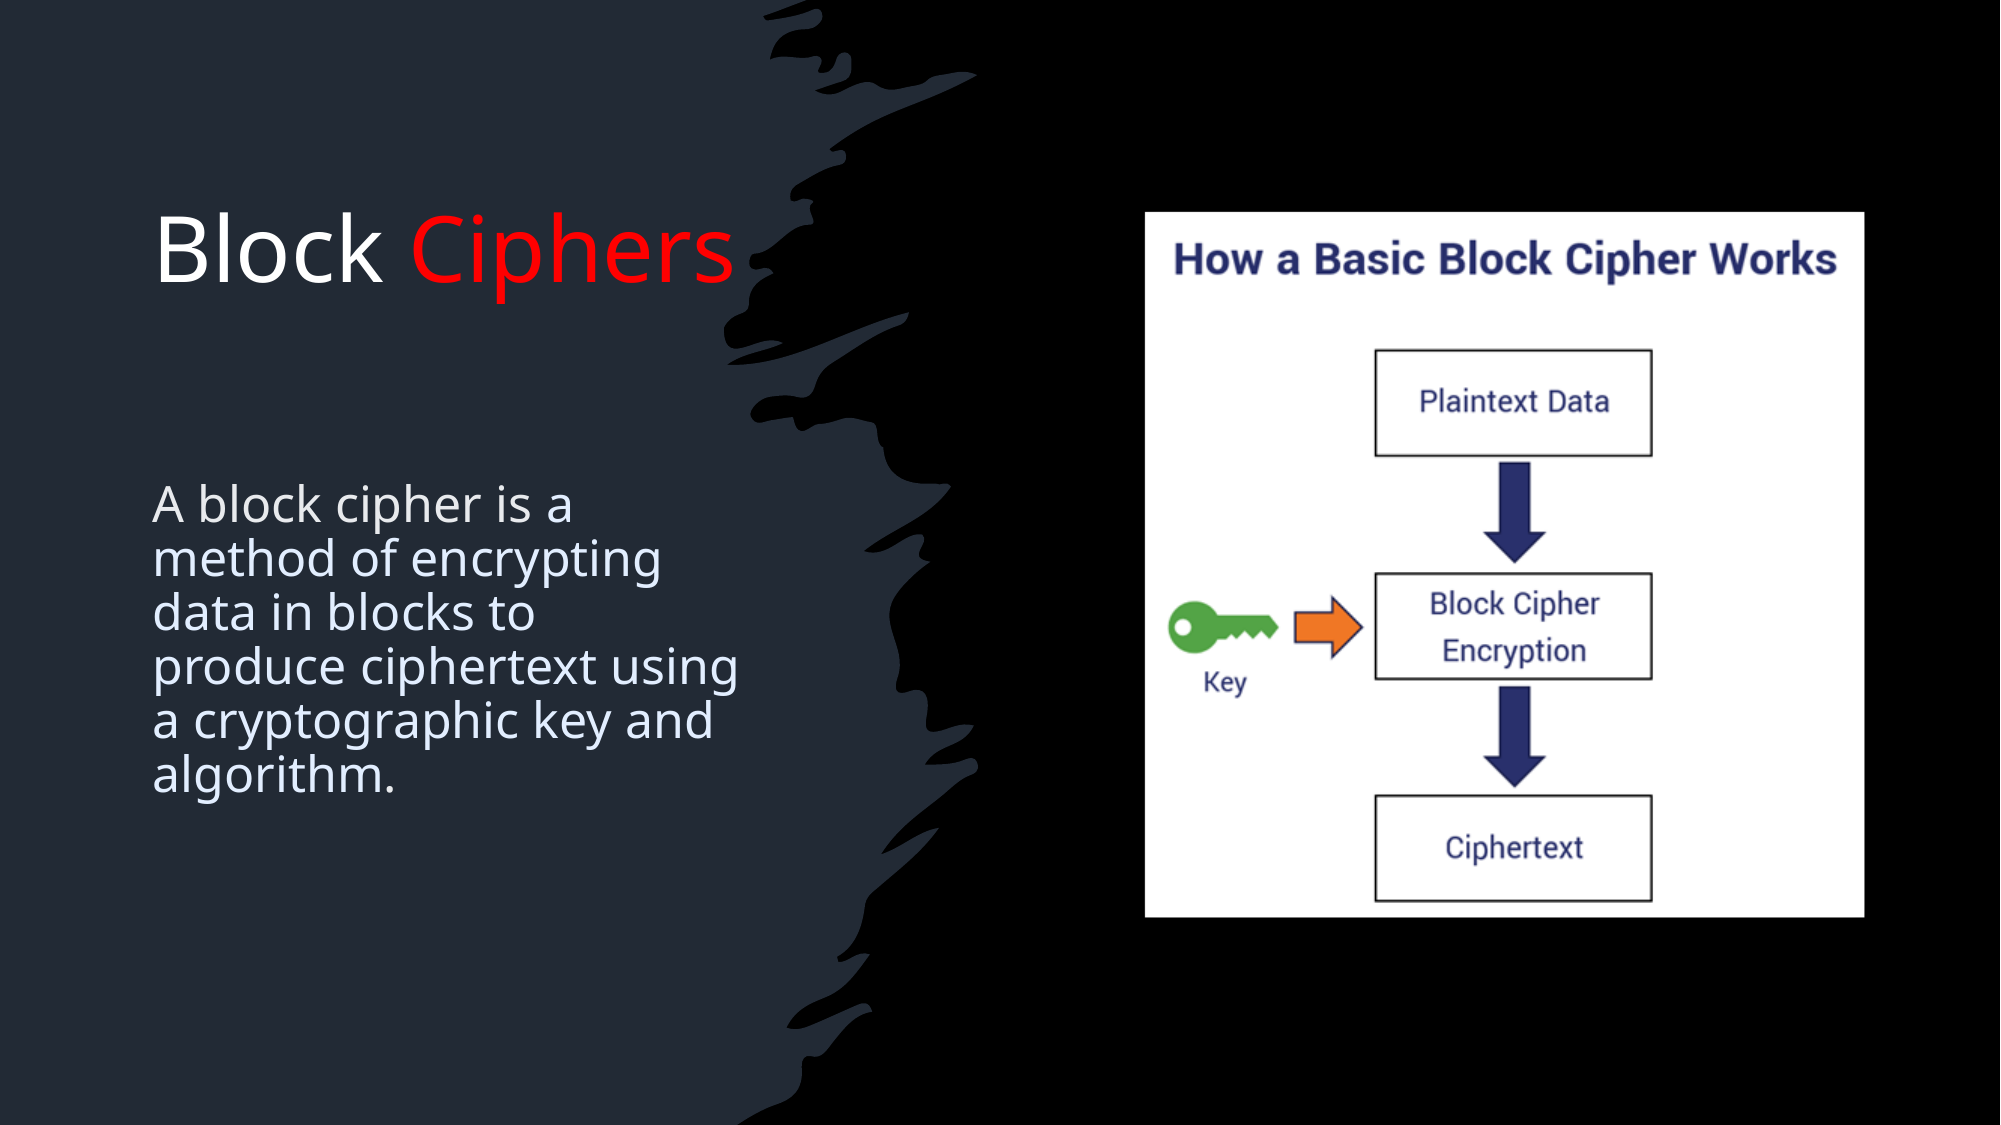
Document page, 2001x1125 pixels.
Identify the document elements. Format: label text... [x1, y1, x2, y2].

picture [1115, 182, 1895, 948]
list A block cipher is a method of encrypting data in blocks to produce ciphertext using a cryptographic key and algorithm. [137, 471, 776, 1055]
title Block Ciphers [137, 105, 776, 401]
text_box [739, 0, 2000, 1125]
text_box [0, 0, 979, 1125]
